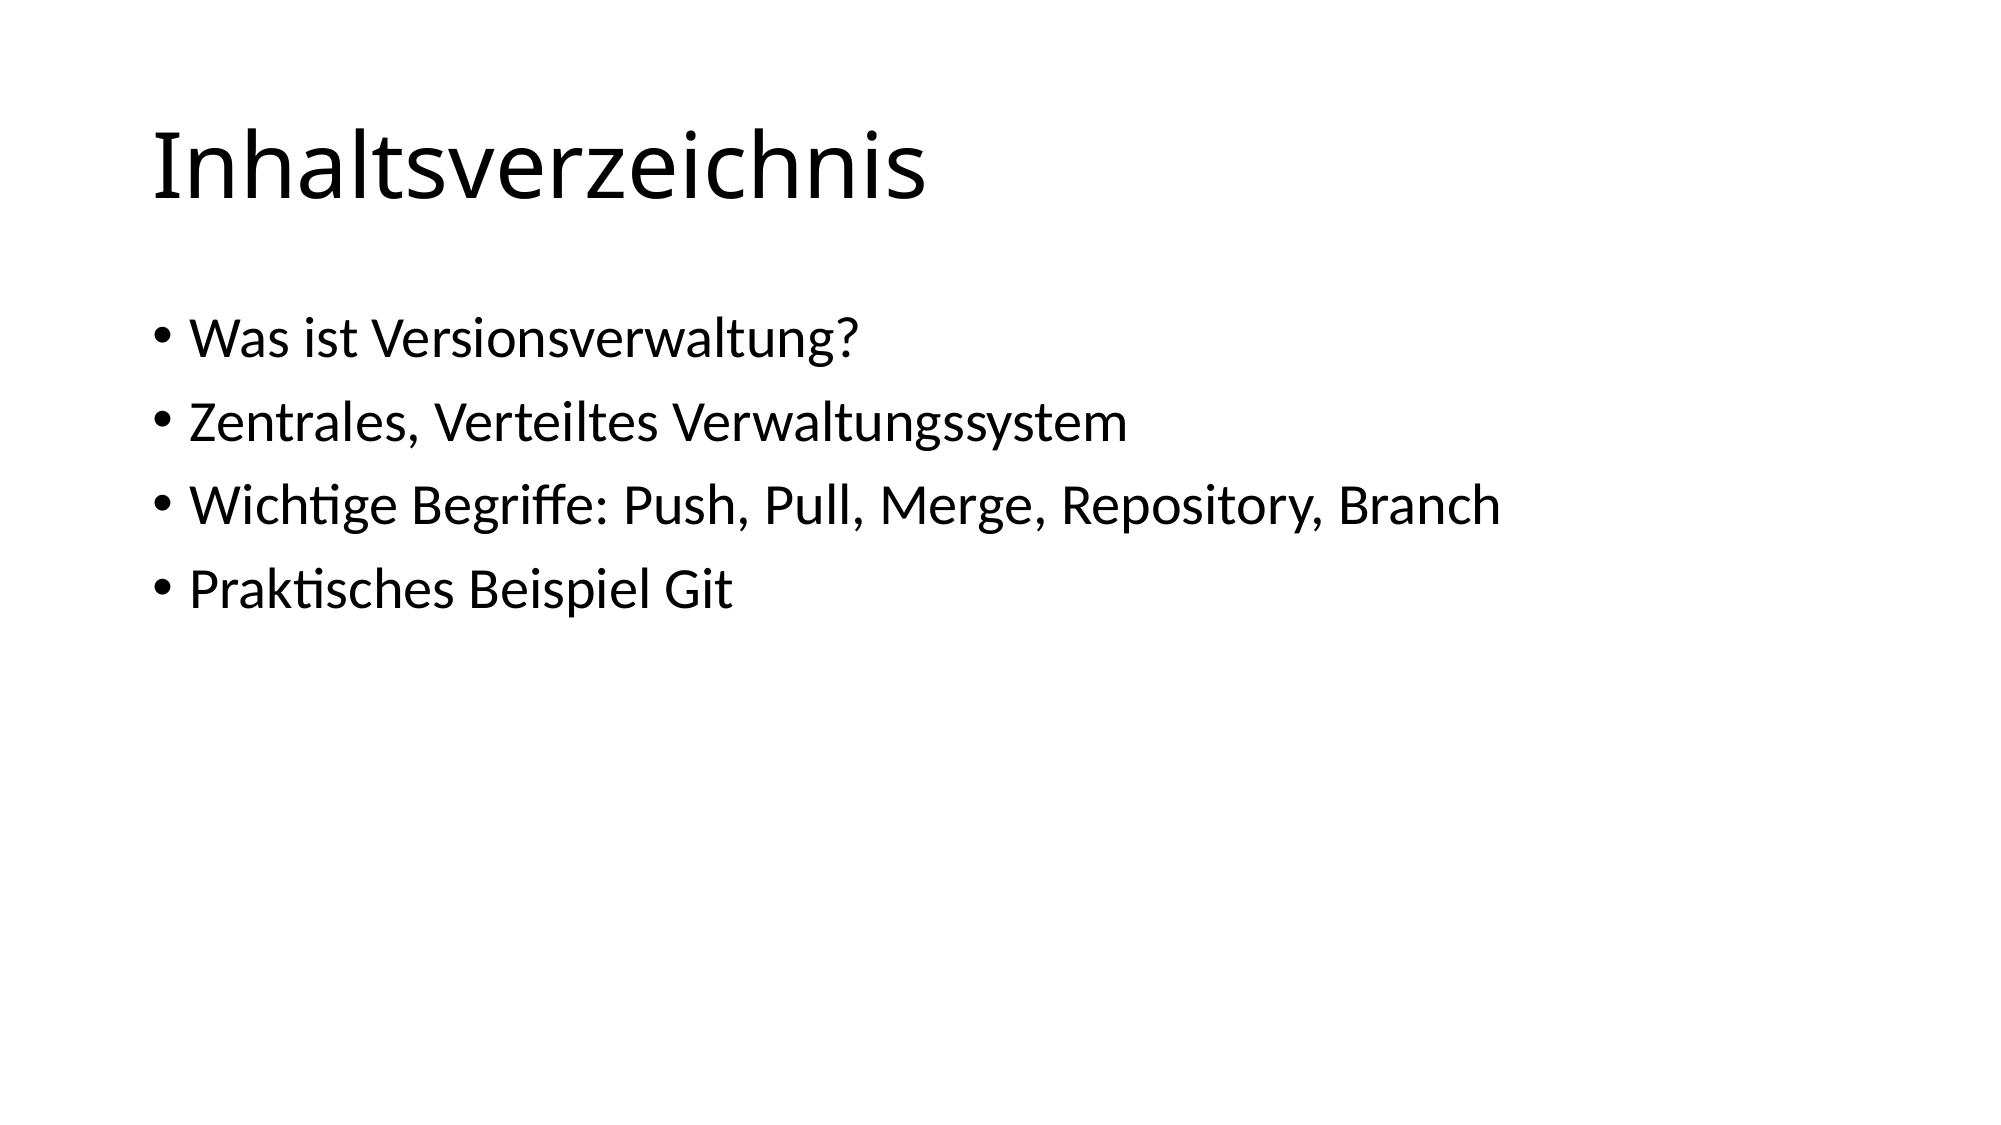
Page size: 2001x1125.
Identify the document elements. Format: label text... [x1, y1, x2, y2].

title Inhaltsverzeichnis [137, 59, 1863, 278]
list Was ist Versionsverwaltung? Zentrales, Verteiltes Verwaltungssystem Wichtige Begriffe: Push, Pull, Merge, Repository, Branch Praktisches Beispiel Git [137, 299, 1863, 1014]
